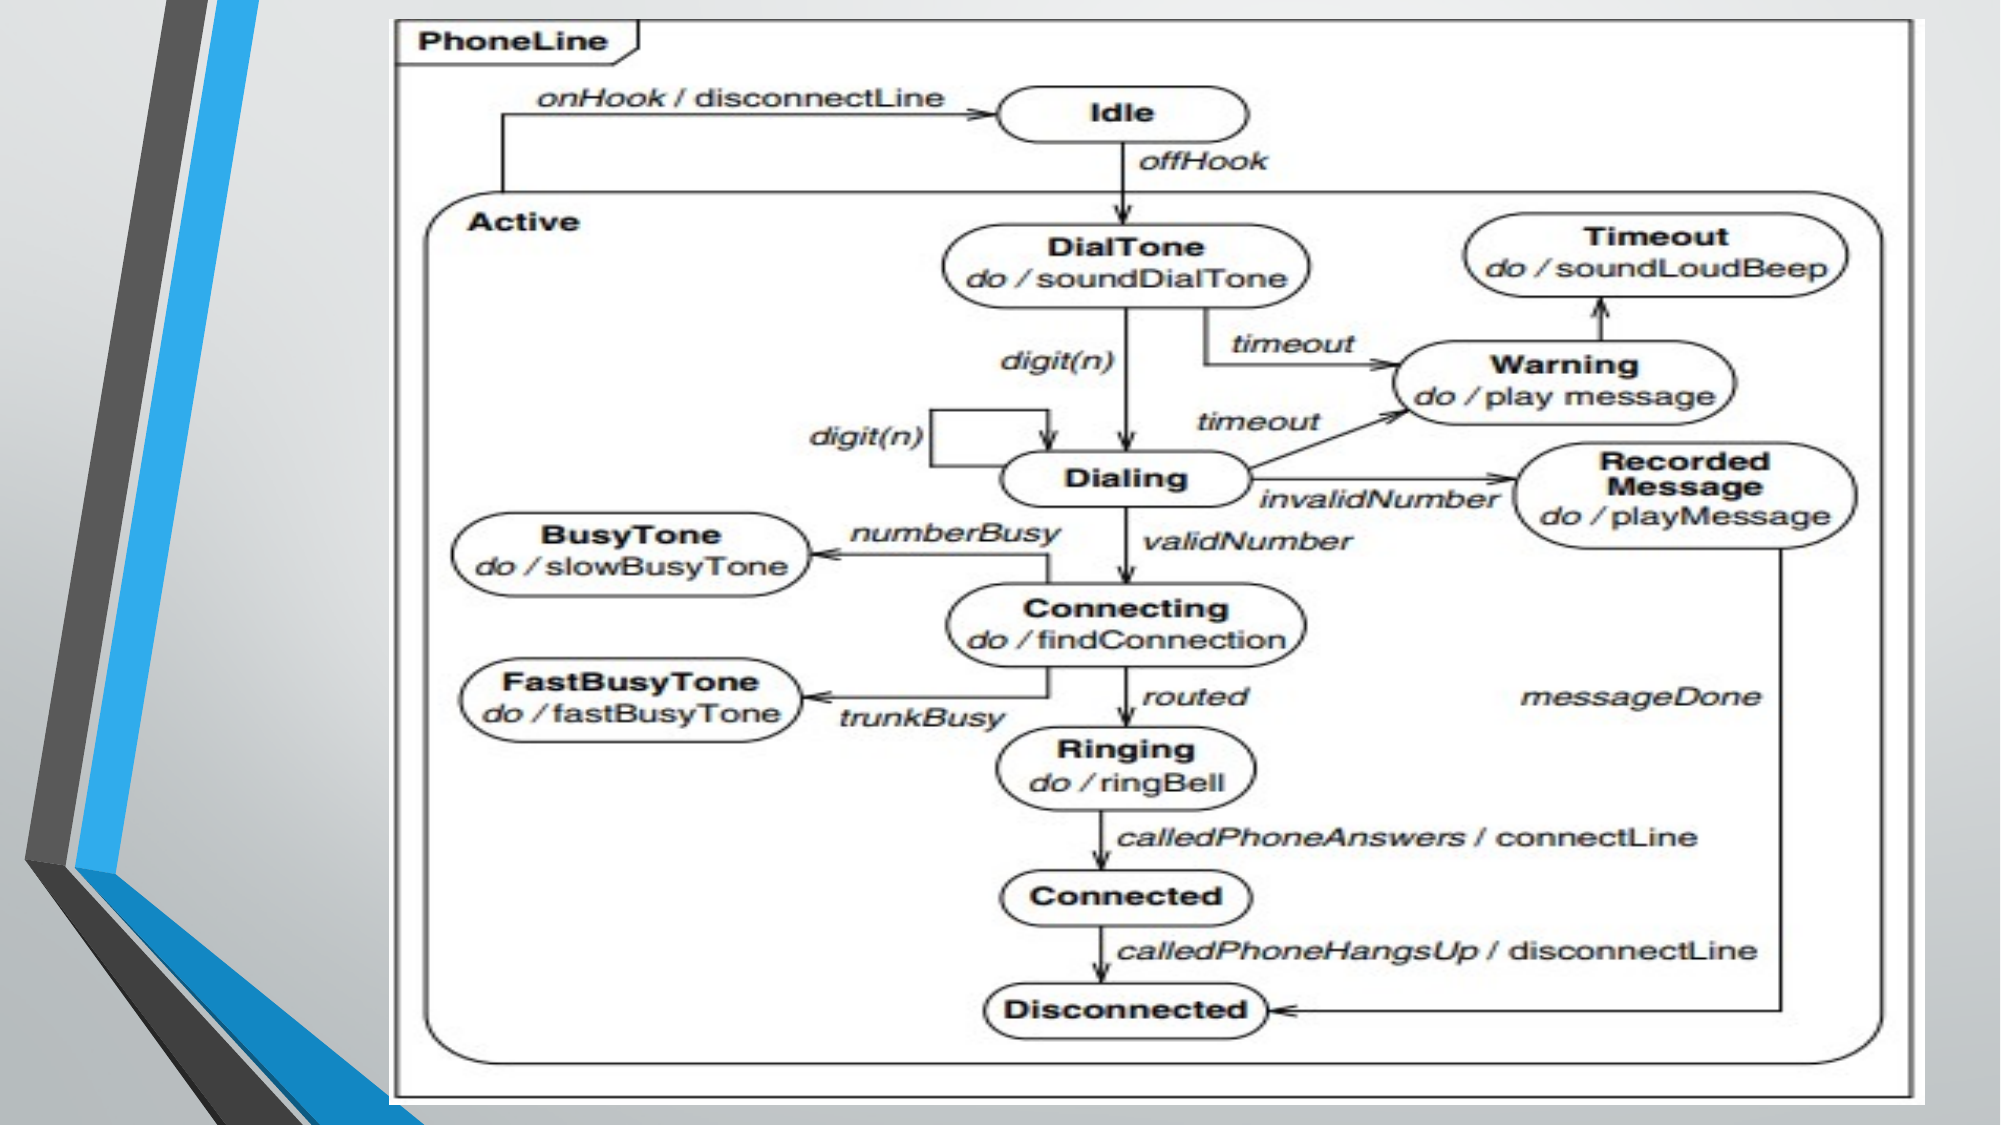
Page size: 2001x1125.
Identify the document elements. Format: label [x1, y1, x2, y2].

picture [388, 19, 1925, 1106]
